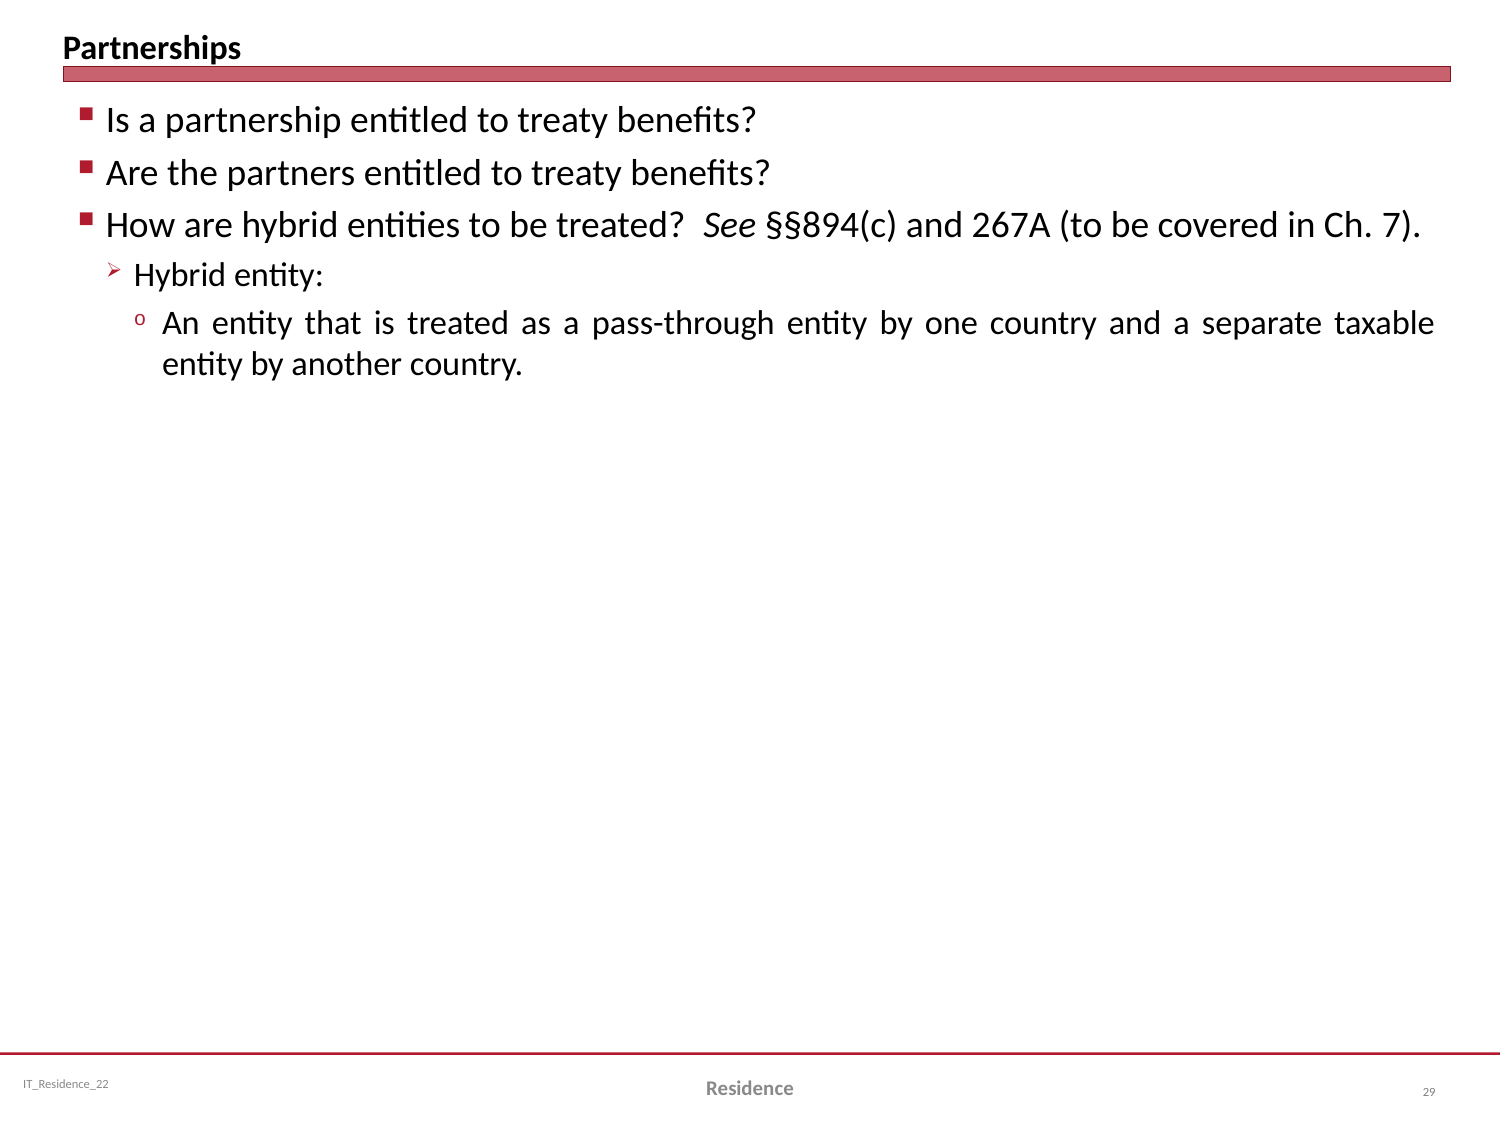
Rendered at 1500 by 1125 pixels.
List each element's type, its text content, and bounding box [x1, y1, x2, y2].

list Is a partnership entitled to treaty benefits? Are the partners entitled to treaty benefits? How are hybrid entities to be treated? See §§894(c) and 267A (to be covered in Ch. 7). Hybrid entity: An entity that is treated as a pass-through entity by one country and a separate taxable entity by another country. [63, 87, 1451, 1041]
footer Residence [512, 1056, 988, 1117]
title Partnerships [62, 6, 1451, 67]
slide_number 29 [1375, 1061, 1451, 1122]
